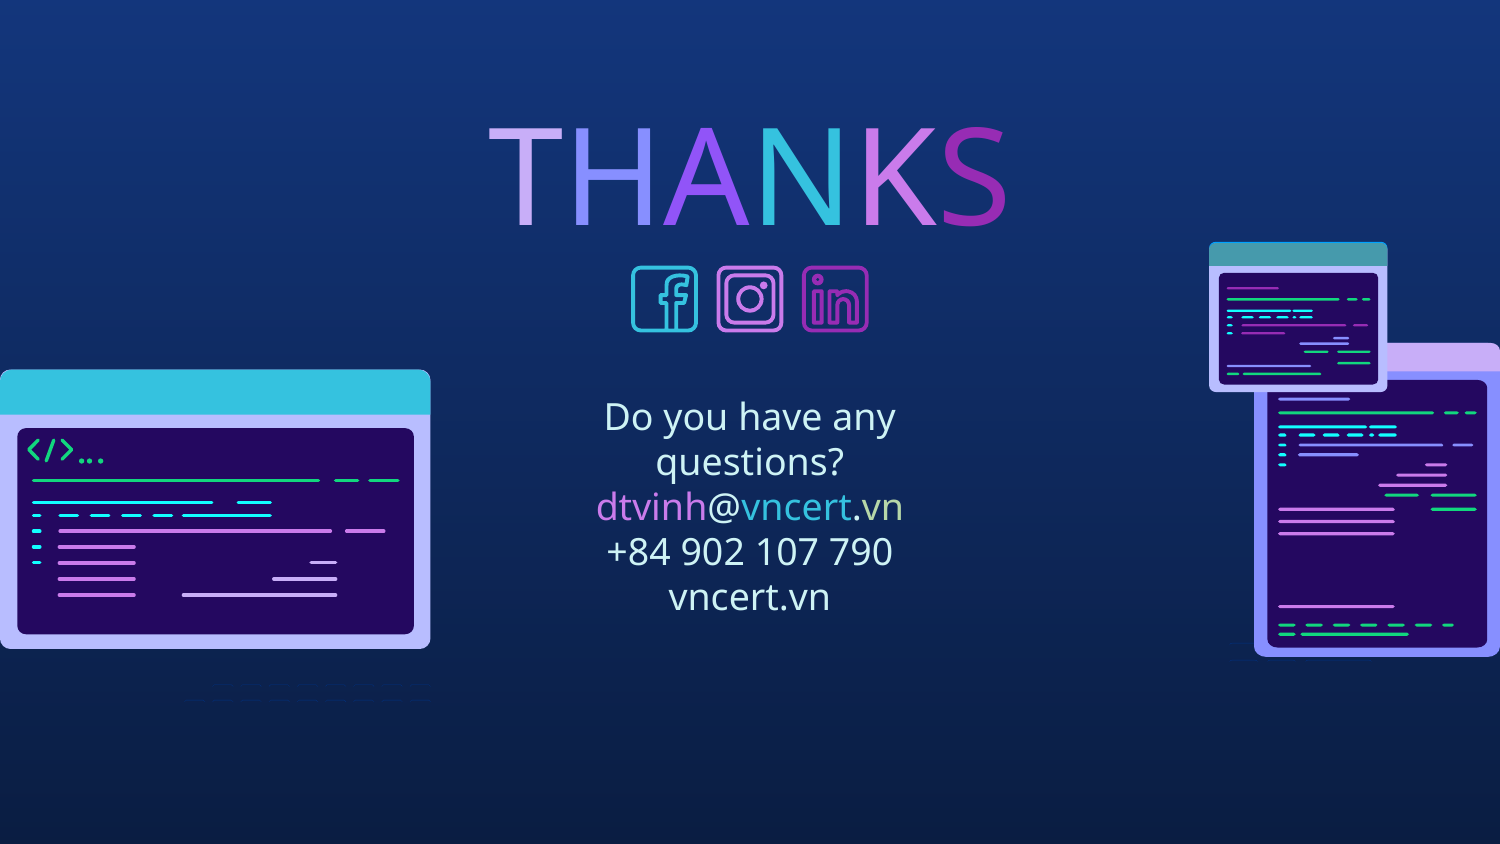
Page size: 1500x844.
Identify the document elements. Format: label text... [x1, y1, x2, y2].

text_box [1278, 519, 1395, 524]
text_box [1388, 342, 1500, 372]
text_box [1305, 623, 1323, 627]
text_box [1424, 463, 1448, 467]
text_box [1396, 473, 1448, 477]
text_box [1278, 411, 1435, 415]
text_box [1209, 243, 1388, 266]
text_box [1414, 623, 1433, 627]
text_box [0, 369, 431, 415]
text_box [1218, 272, 1379, 385]
text_box [1277, 605, 1395, 609]
text_box [97, 458, 104, 464]
text_box [1346, 433, 1364, 437]
text_box [1332, 623, 1351, 627]
text_box [1278, 632, 1296, 636]
text_box [1278, 623, 1296, 627]
text_box [1226, 364, 1312, 368]
text_box [1277, 425, 1368, 429]
text_box [1384, 493, 1420, 497]
text_box [1378, 483, 1448, 487]
subtitle Do you have any questions? dtvinh@vncert.vn +84 902 107 790 vncert.vn [499, 378, 1001, 629]
text_box [1298, 433, 1316, 437]
text_box [1452, 443, 1474, 447]
text_box [1368, 425, 1398, 429]
title THANKS [309, 100, 1191, 243]
text_box [631, 265, 698, 333]
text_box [801, 265, 869, 333]
text_box [1297, 453, 1359, 457]
text_box [1442, 623, 1454, 627]
text_box [17, 428, 414, 635]
text_box [1209, 266, 1388, 393]
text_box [716, 265, 784, 333]
text_box [1300, 632, 1410, 636]
text_box [1298, 443, 1444, 447]
text_box [1359, 623, 1378, 627]
text_box [1387, 623, 1405, 627]
text_box [1254, 372, 1500, 657]
text_box [1430, 507, 1477, 511]
text_box [1322, 433, 1340, 437]
text_box [1443, 411, 1459, 415]
text_box [1337, 361, 1371, 365]
text_box [1430, 493, 1477, 497]
text_box [1378, 433, 1397, 437]
text_box [1277, 397, 1351, 401]
text_box [78, 458, 85, 464]
text_box [86, 458, 93, 464]
text_box [1464, 411, 1477, 415]
text_box [0, 415, 431, 649]
text_box [1278, 507, 1395, 511]
text_box [1332, 336, 1350, 340]
text_box [1277, 532, 1395, 536]
text_box [1267, 379, 1488, 648]
text_box [1242, 372, 1322, 376]
text_box [1226, 372, 1240, 376]
